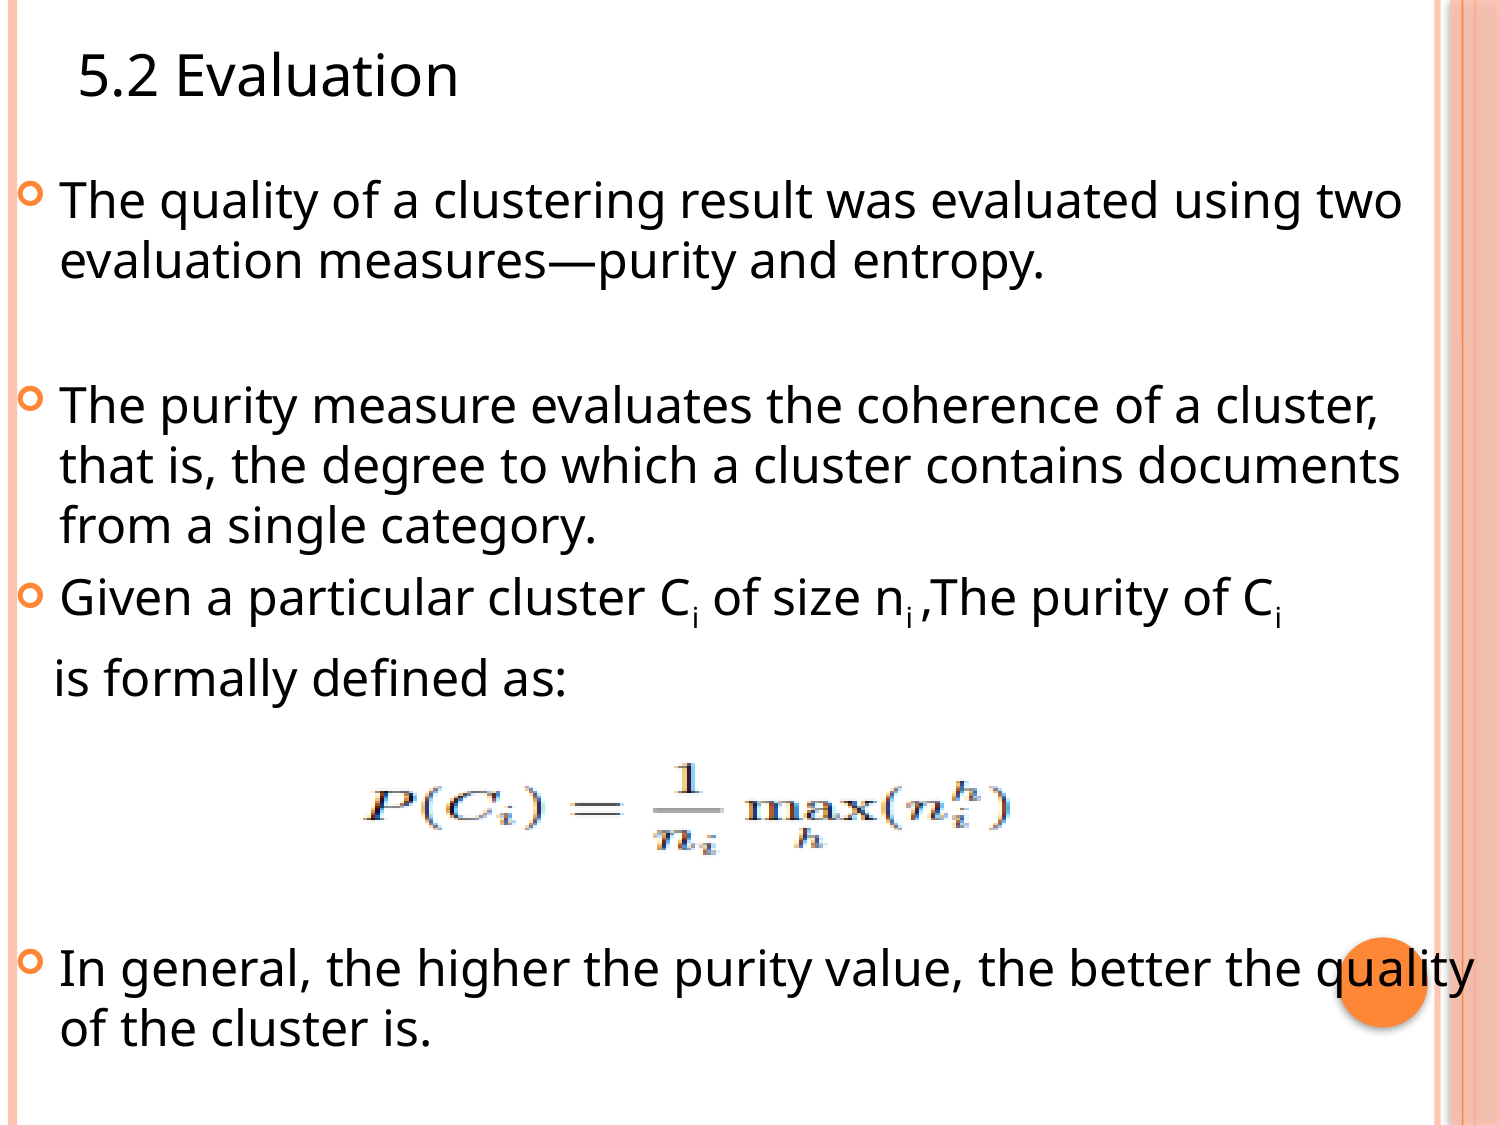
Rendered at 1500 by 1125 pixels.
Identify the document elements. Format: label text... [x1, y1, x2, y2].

picture [322, 749, 1024, 863]
list The quality of a clustering result was evaluated using two evaluation measures—purity and entropy. The purity measure evaluates the coherence of a cluster, that is, the degree to which a cluster contains documents from a single category. Given a particular cluster Ci of size ni ,The purity of Ci is formally deﬁned as: In general, the higher the purity value, the better the quality of the cluster is. [0, 160, 1500, 1113]
text_box 5.2 Evaluation [62, 30, 988, 116]
